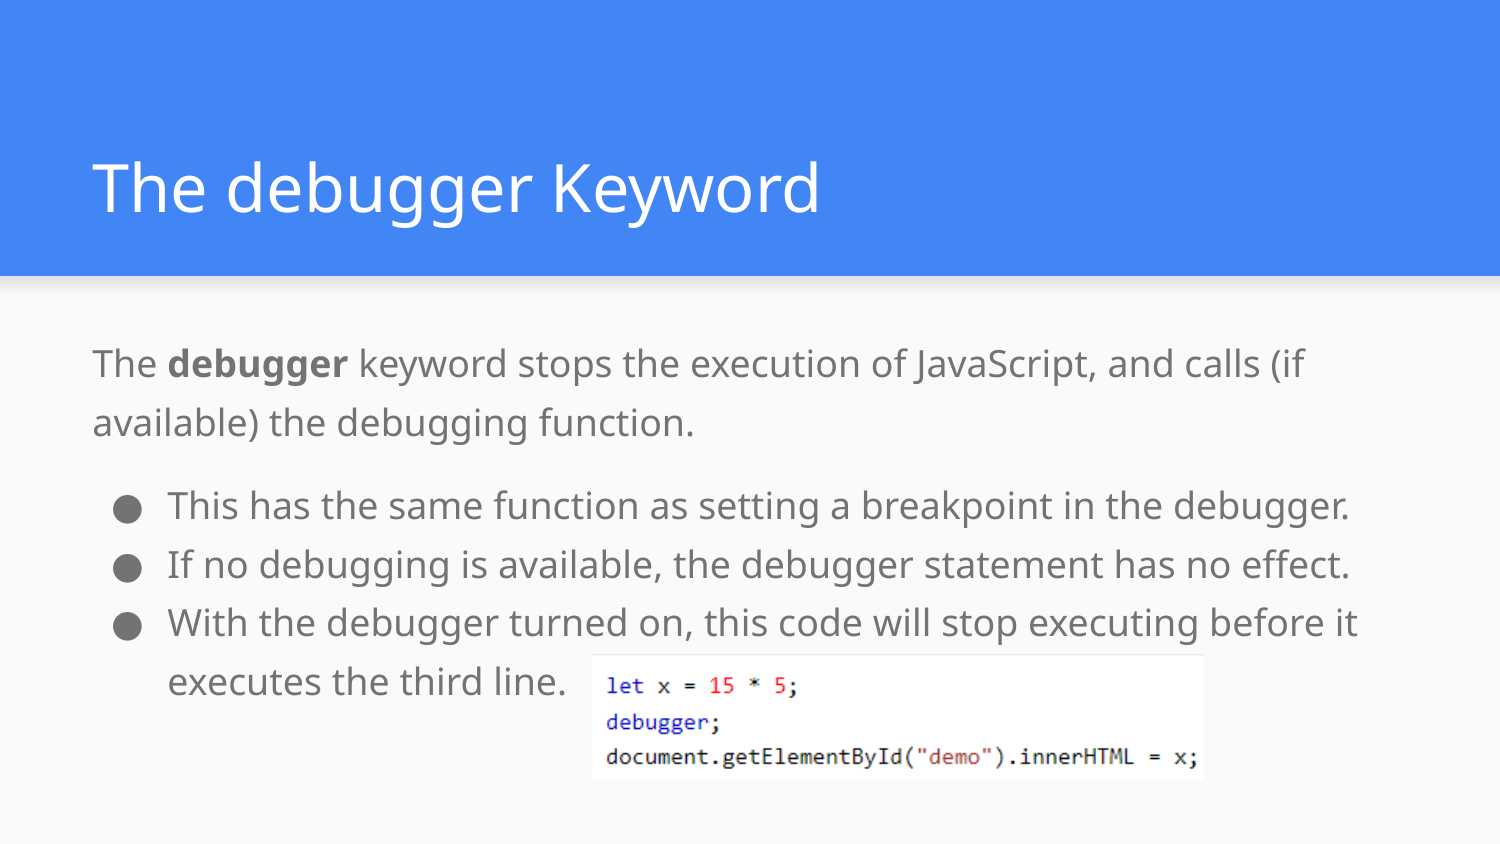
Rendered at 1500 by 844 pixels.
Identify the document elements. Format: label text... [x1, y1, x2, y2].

title The debugger Keyword [77, 121, 1427, 248]
list The debugger keyword stops the execution of JavaScript, and calls (if available) the debugging function. This has the same function as setting a breakpoint in the debugger. If no debugging is available, the debugger statement has no effect. With the debugger turned on, this code will stop executing before it executes the third line. [77, 314, 1427, 760]
picture [592, 654, 1204, 780]
